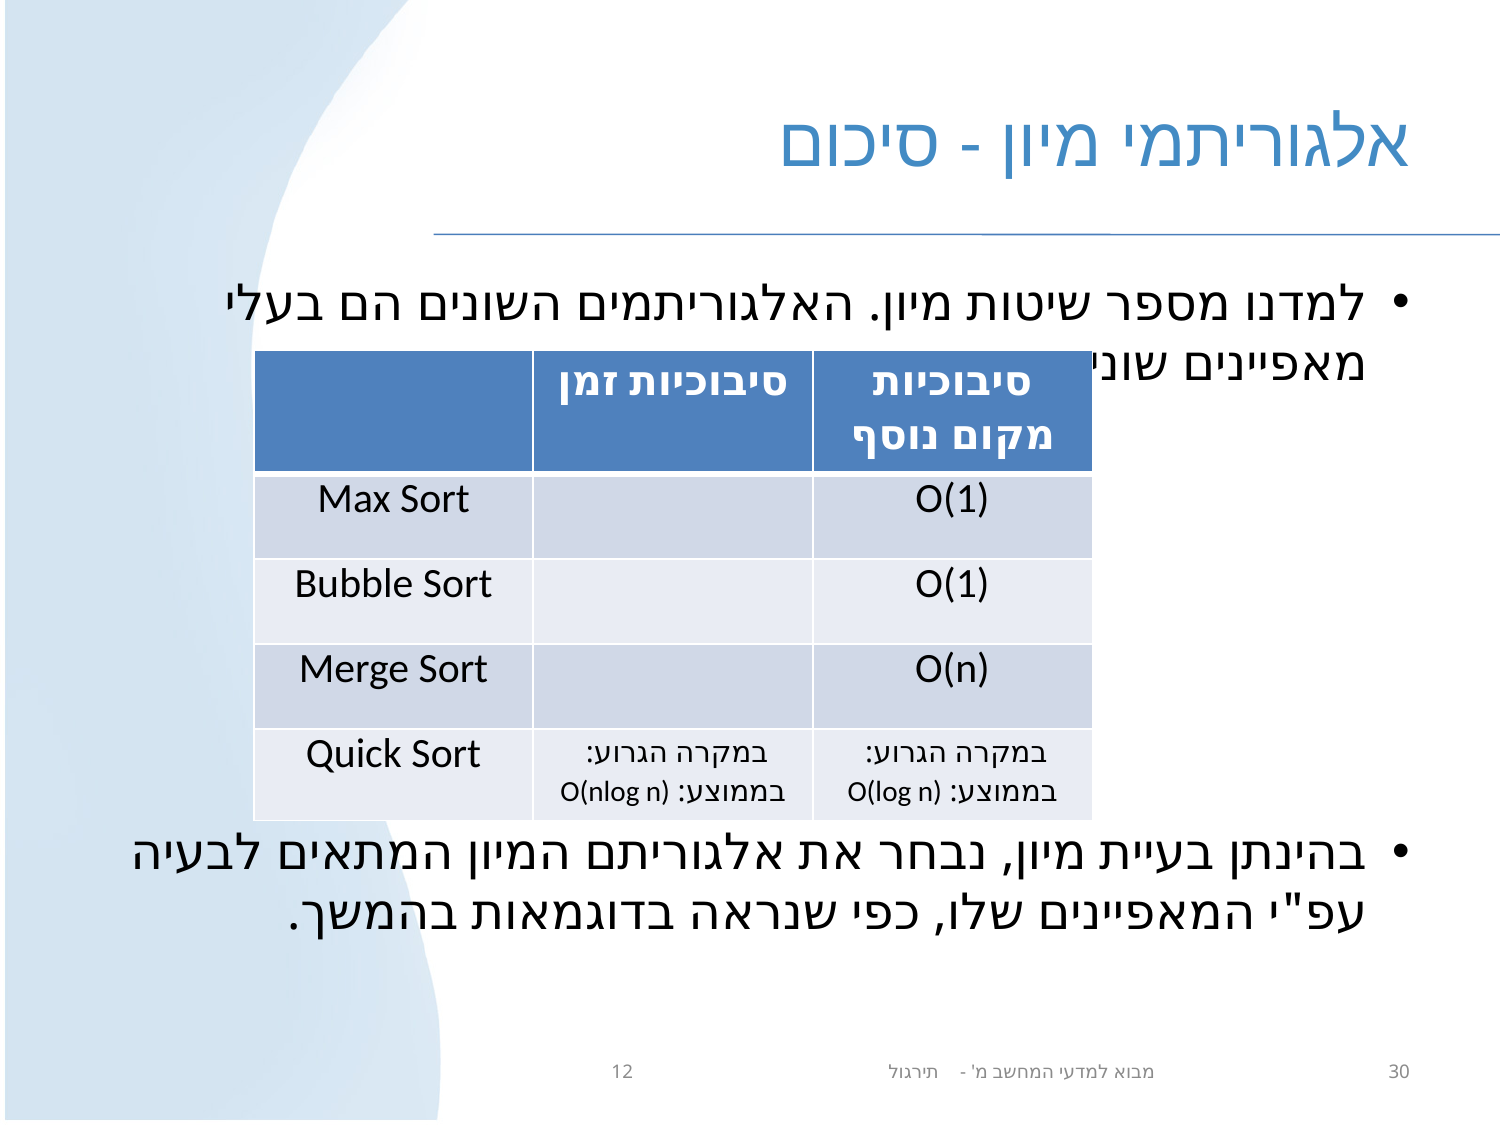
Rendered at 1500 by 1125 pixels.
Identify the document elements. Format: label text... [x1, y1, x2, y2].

picture [0, 0, 1500, 1125]
slide_number 30 [1074, 1042, 1425, 1103]
list למדנו מספר שיטות מיון. האלגוריתמים השונים הם בעלי מאפיינים שונים: בהינתן בעיית מיון, נבחר את אלגוריתם המיון המתאים לבעיה עפ"י המאפיינים שלו, כפי שנראה בדוגמאות בהמשך. [75, 262, 1425, 1005]
footer מבוא למדעי המחשב מ' - תירגול 12 [512, 1042, 988, 1103]
title אלגוריתמי מיון - סיכום [74, 44, 1426, 233]
